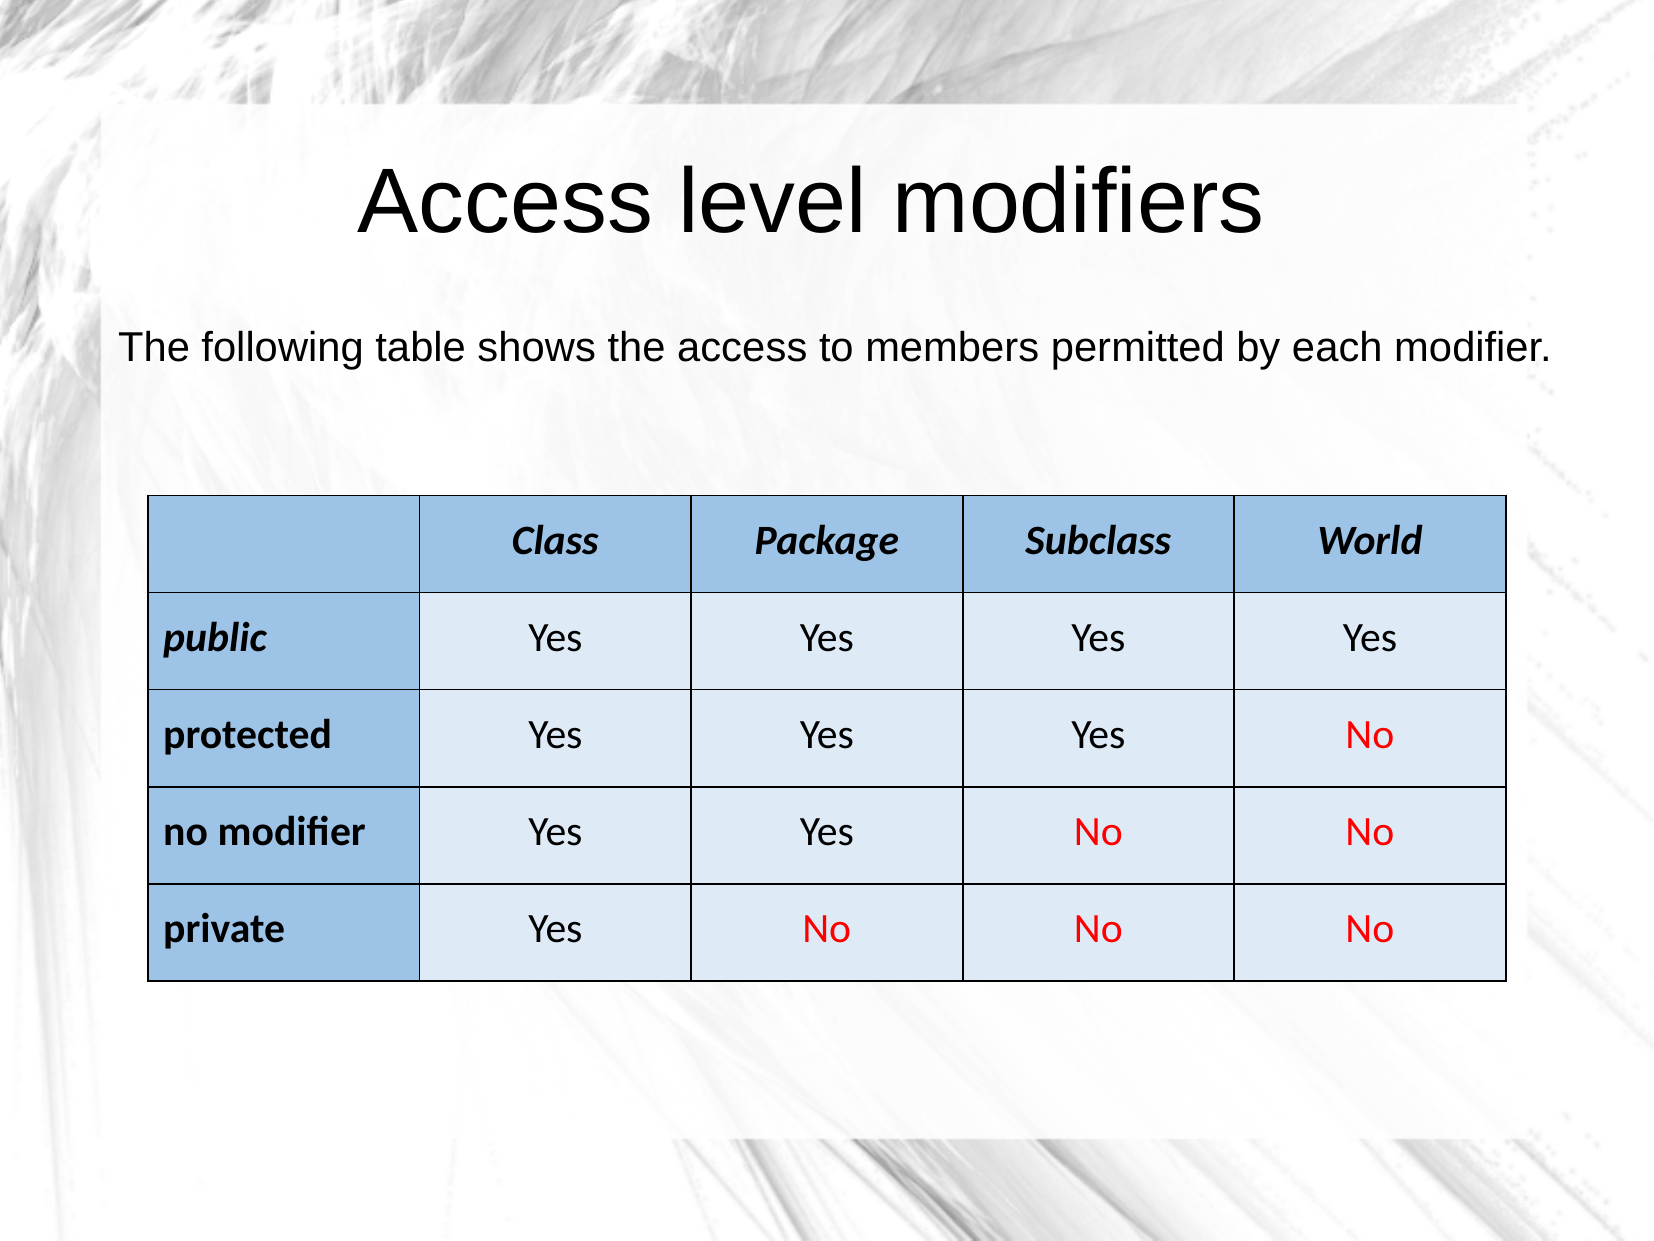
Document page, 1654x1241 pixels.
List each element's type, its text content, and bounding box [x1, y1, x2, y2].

picture [0, 0, 1654, 1241]
table_cell Yes [692, 593, 962, 689]
table_cell No [964, 885, 1233, 980]
table_cell Yes [420, 690, 690, 786]
table_cell public [149, 593, 419, 689]
table_cell Yes [692, 788, 962, 883]
table_header Class [420, 496, 690, 592]
table_cell No [1235, 885, 1505, 980]
list The following table shows the access to members permitted by each modifier. [118, 319, 1571, 1102]
table_header [149, 496, 419, 592]
table_cell No [692, 885, 962, 980]
table_cell No [964, 788, 1233, 883]
table_cell no modifier [149, 788, 419, 883]
table_cell No [1235, 788, 1505, 883]
table_header Subclass [964, 496, 1233, 592]
table_cell Yes [964, 690, 1233, 786]
table_cell private [149, 885, 419, 980]
table_cell Yes [692, 690, 962, 786]
table_cell Yes [1235, 593, 1505, 689]
table_cell protected [149, 690, 419, 786]
table_cell Yes [420, 788, 690, 883]
table_header World [1235, 496, 1505, 592]
table_cell Yes [420, 885, 690, 980]
table_header Package [692, 496, 962, 592]
table_cell No [1235, 690, 1505, 786]
table_cell Yes [420, 593, 690, 689]
title Access level modifiers [118, 112, 1506, 281]
table_cell Yes [964, 593, 1233, 689]
